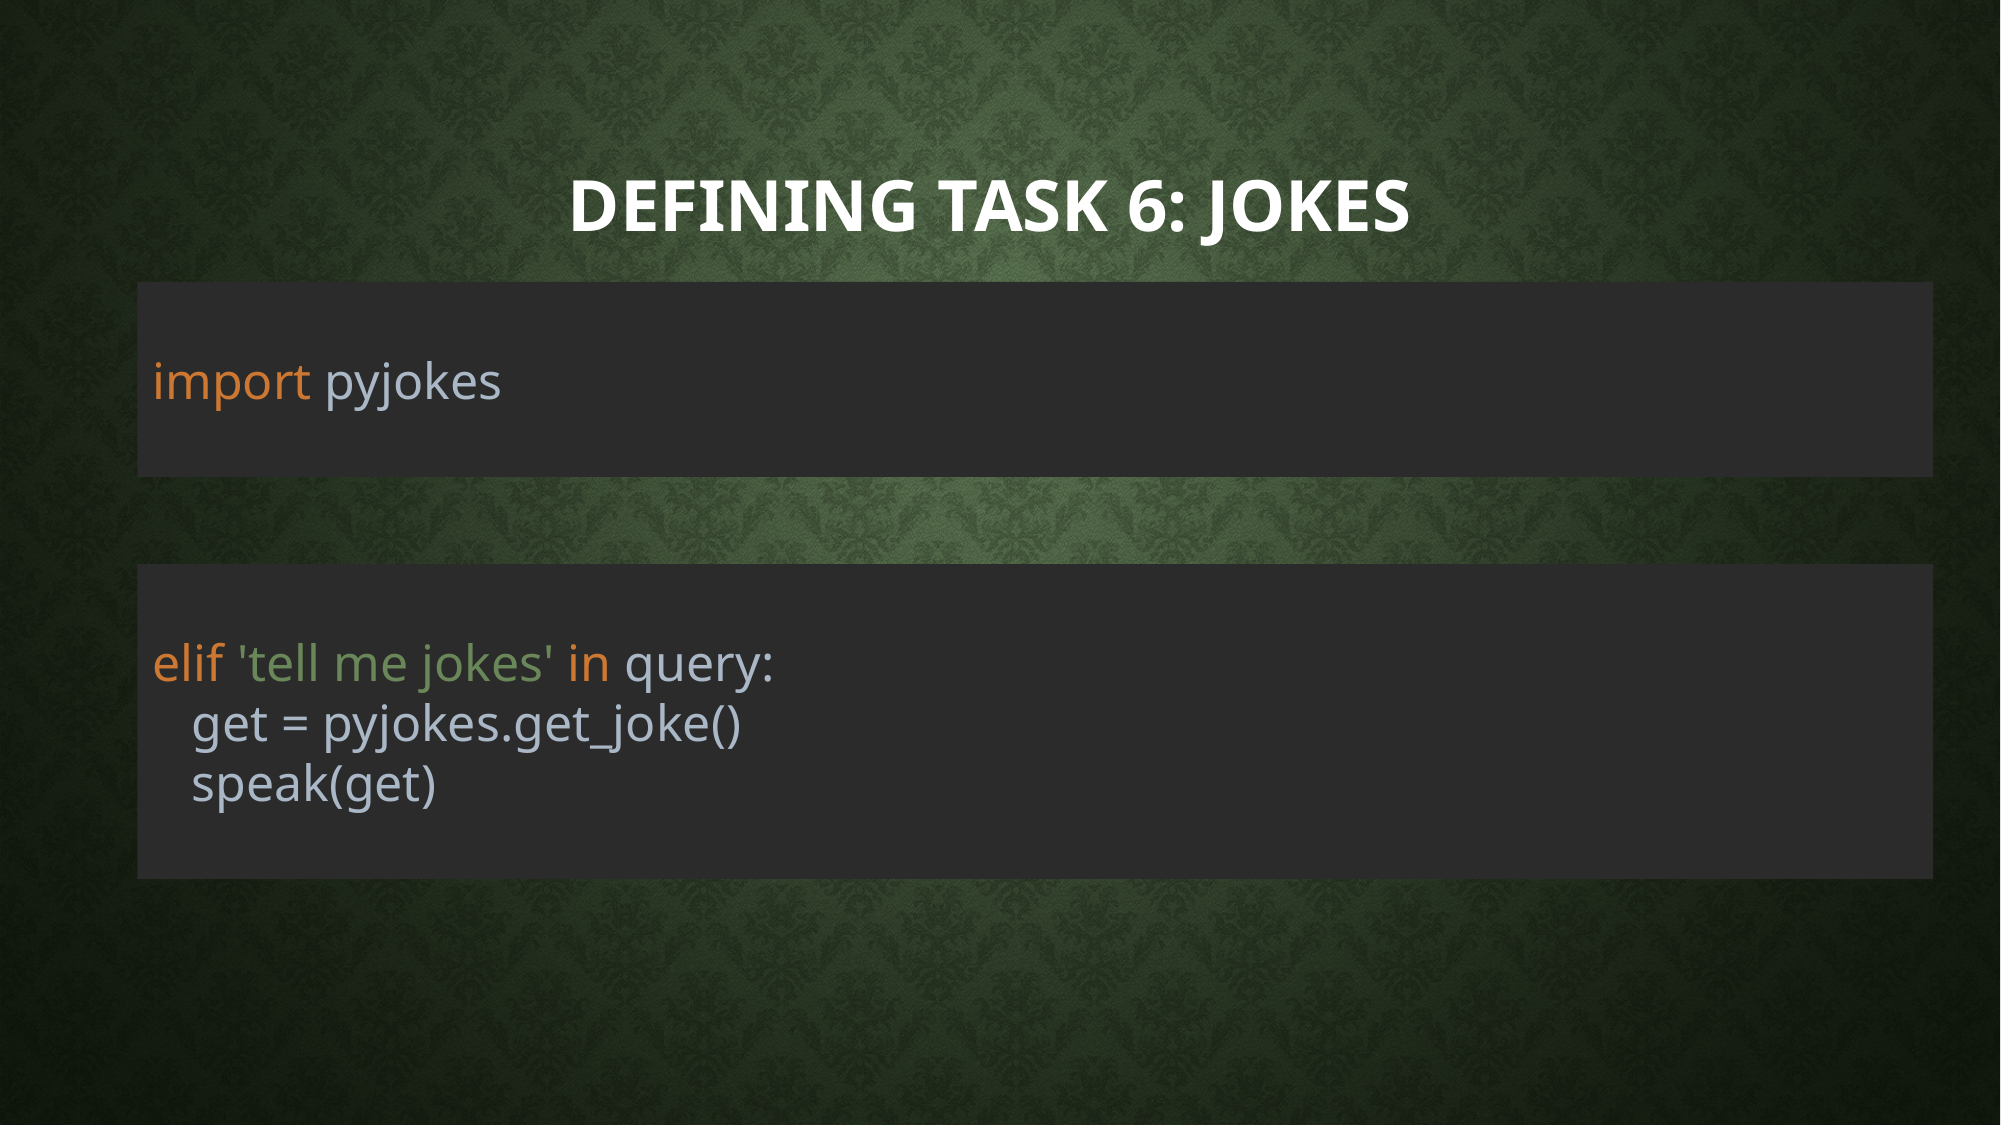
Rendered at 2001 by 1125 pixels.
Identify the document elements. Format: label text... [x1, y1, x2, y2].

title Defining Task 6: Jokes [149, 99, 1849, 281]
text_box elif 'tell me jokes' in query: get = pyjokes.get_joke() speak(get) [137, 564, 1934, 879]
text_box import pyjokes [137, 281, 1934, 477]
